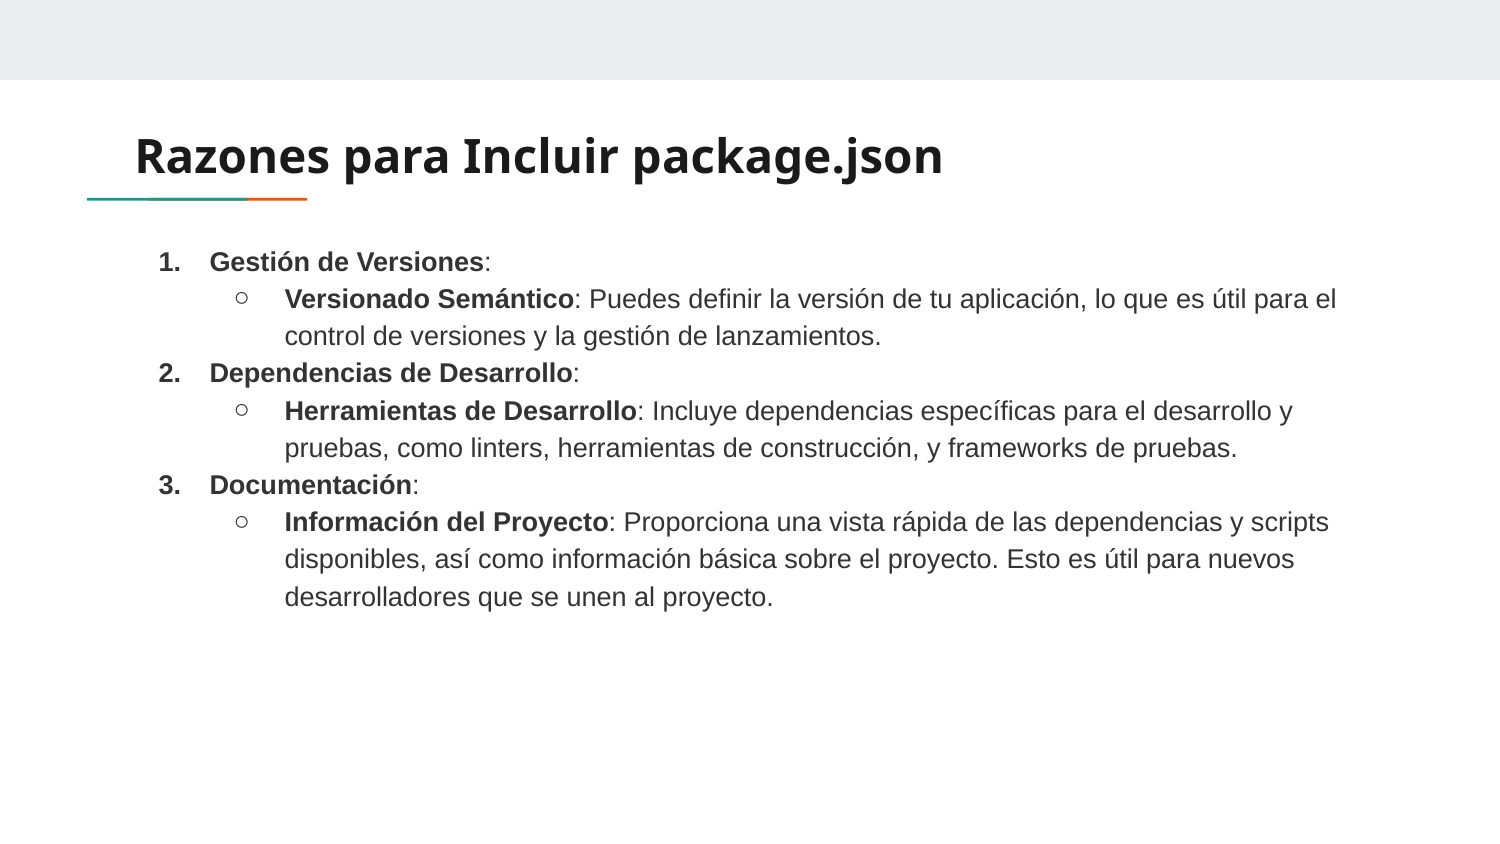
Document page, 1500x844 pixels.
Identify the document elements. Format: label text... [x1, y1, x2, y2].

title Razones para Incluir package.json [119, 110, 1381, 199]
list Gestión de Versiones: Versionado Semántico: Puedes definir la versión de tu aplicación, lo que es útil para el control de versiones y la gestión de lanzamientos. Dependencias de Desarrollo: Herramientas de Desarrollo: Incluye dependencias específicas para el desarrollo y pruebas, como linters, herramientas de construcción, y frameworks de pruebas. Documentación: Información del Proyecto: Proporciona una vista rápida de las dependencias y scripts disponibles, así como información básica sobre el proyecto. Esto es útil para nuevos desarrolladores que se unen al proyecto. [119, 224, 1414, 786]
